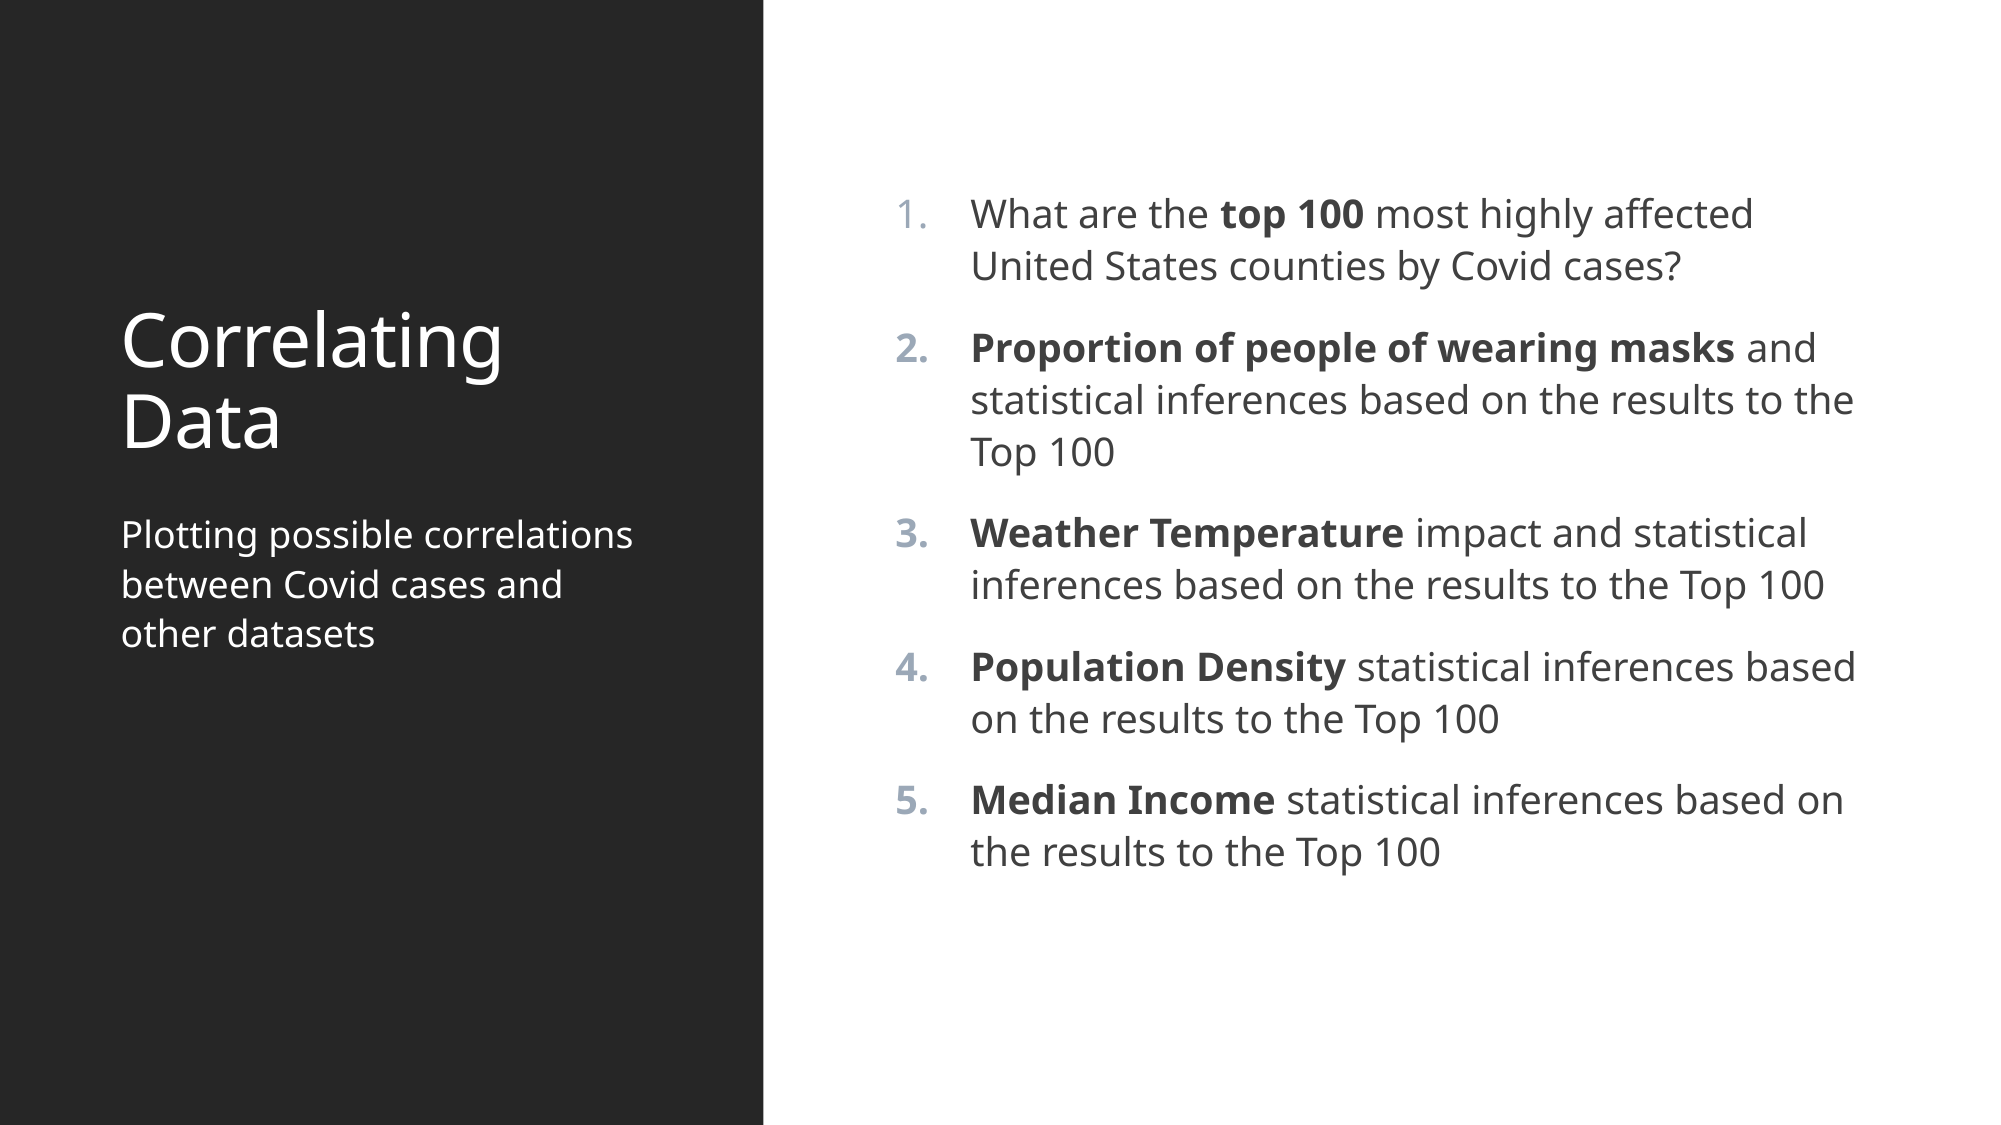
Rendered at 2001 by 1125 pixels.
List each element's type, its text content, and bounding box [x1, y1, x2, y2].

list What are the top 100 most highly affected United States counties by Covid cases? Proportion of people of wearing masks and statistical inferences based on the results to the Top 100 Weather Temperature impact and statistical inferences based on the results to the Top 100 Population Density statistical inferences based on the results to the Top 100 Median Income statistical inferences based on the results to the Top 100 [895, 177, 1868, 1002]
title Correlating Data [105, 128, 683, 473]
list Plotting possible correlations between Covid cases and other datasets [105, 499, 683, 1002]
